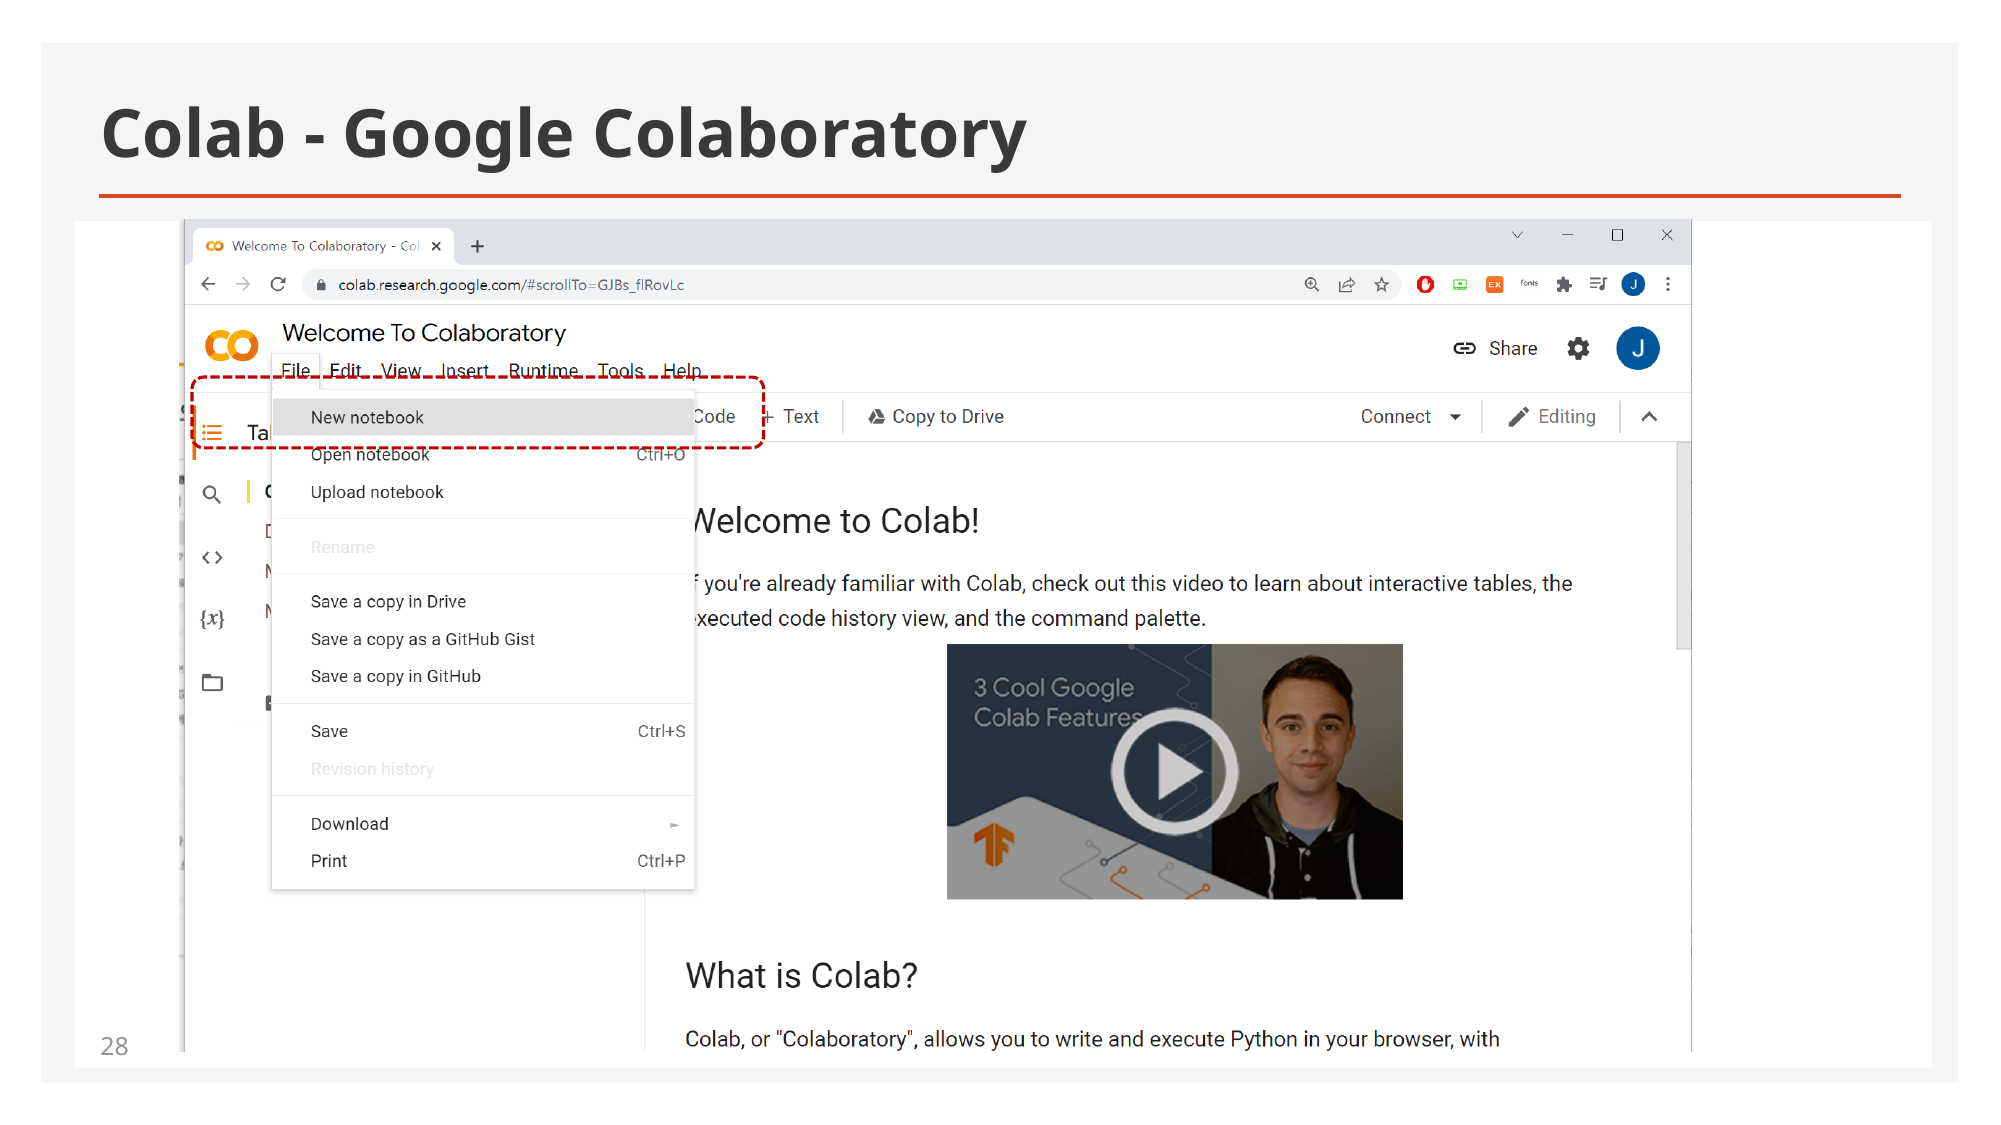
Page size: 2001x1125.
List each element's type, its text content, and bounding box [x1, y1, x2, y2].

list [179, 219, 1692, 1052]
title Colab - Google Colaboratory [85, 73, 1465, 179]
slide_number 28 [85, 1017, 623, 1078]
